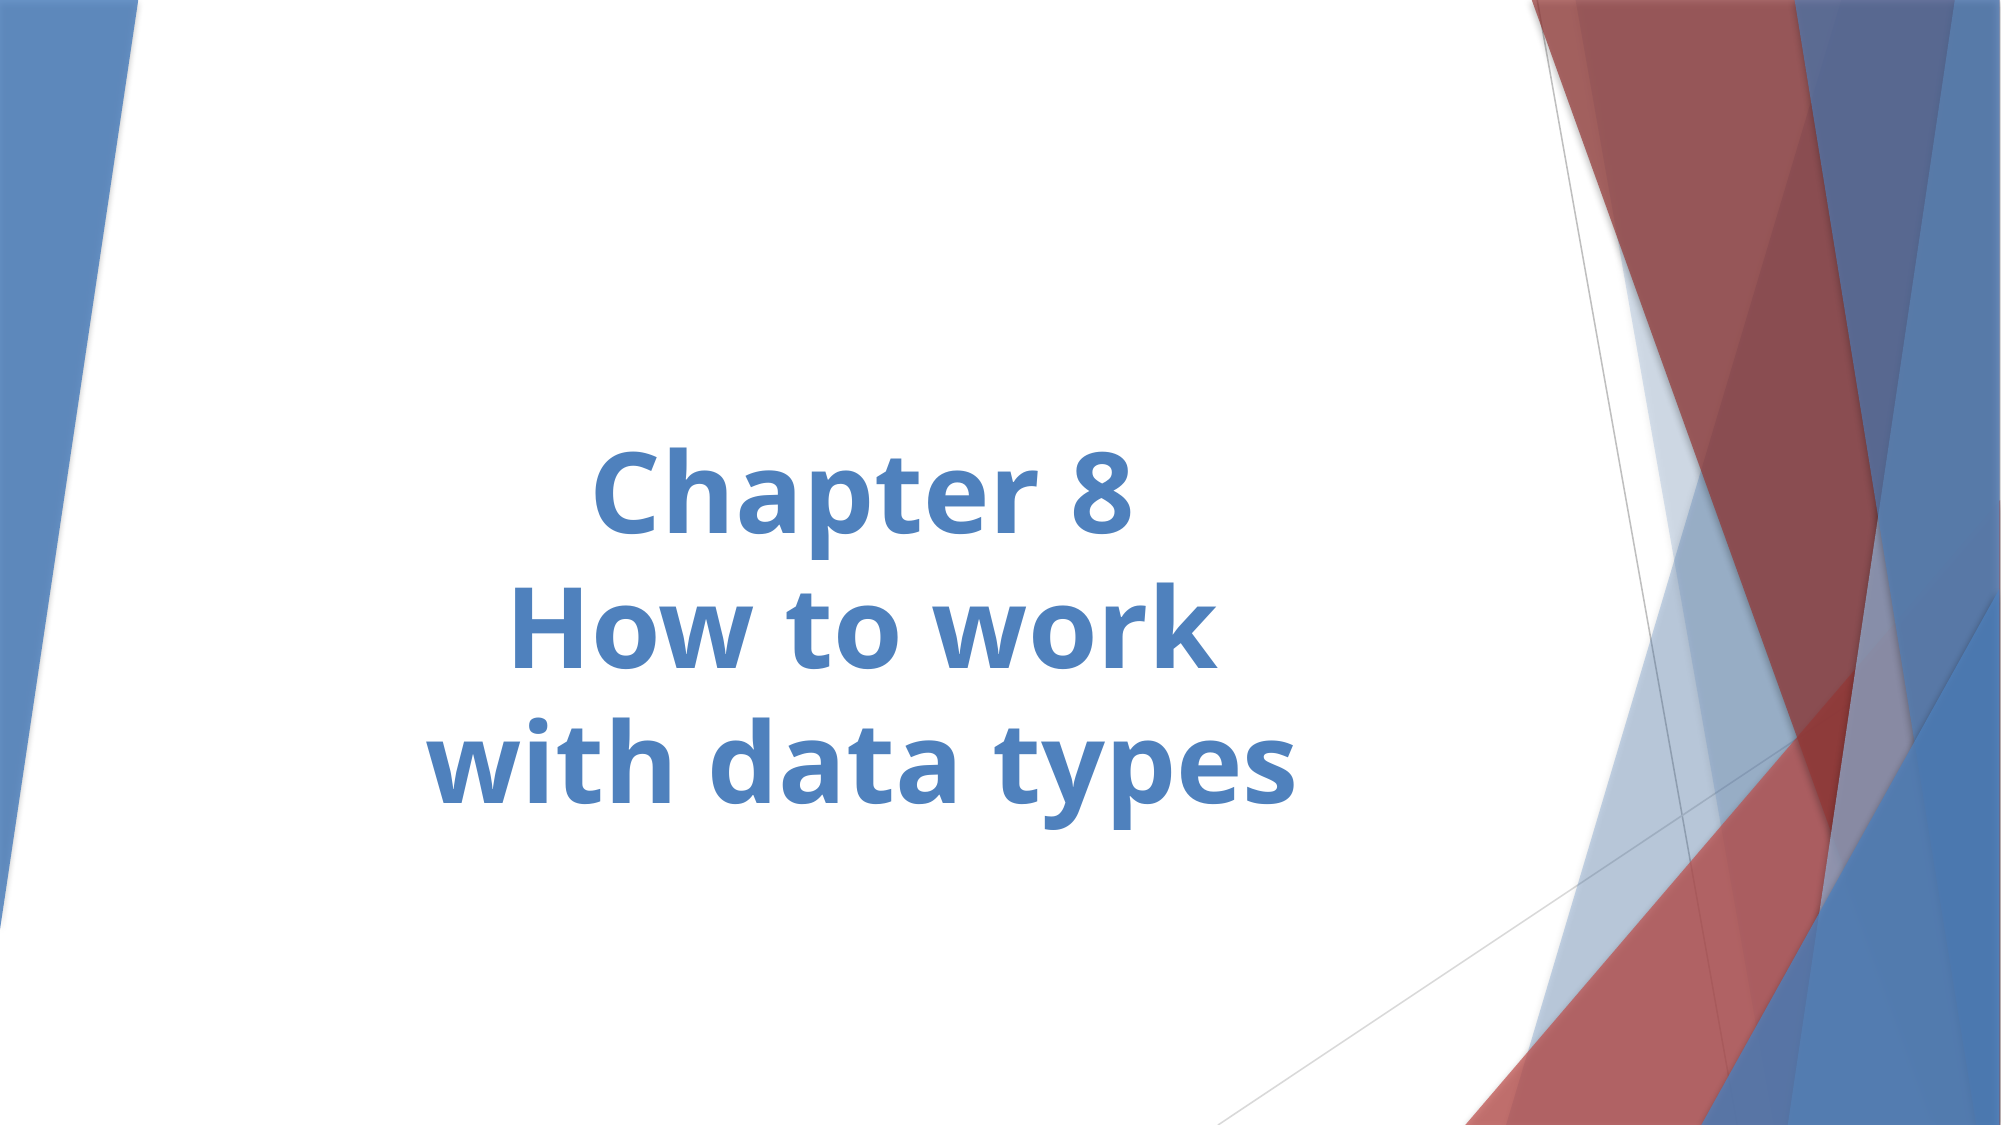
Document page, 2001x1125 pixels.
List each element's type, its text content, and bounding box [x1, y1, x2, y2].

title Chapter 8 How to work with data types [202, 280, 1522, 834]
